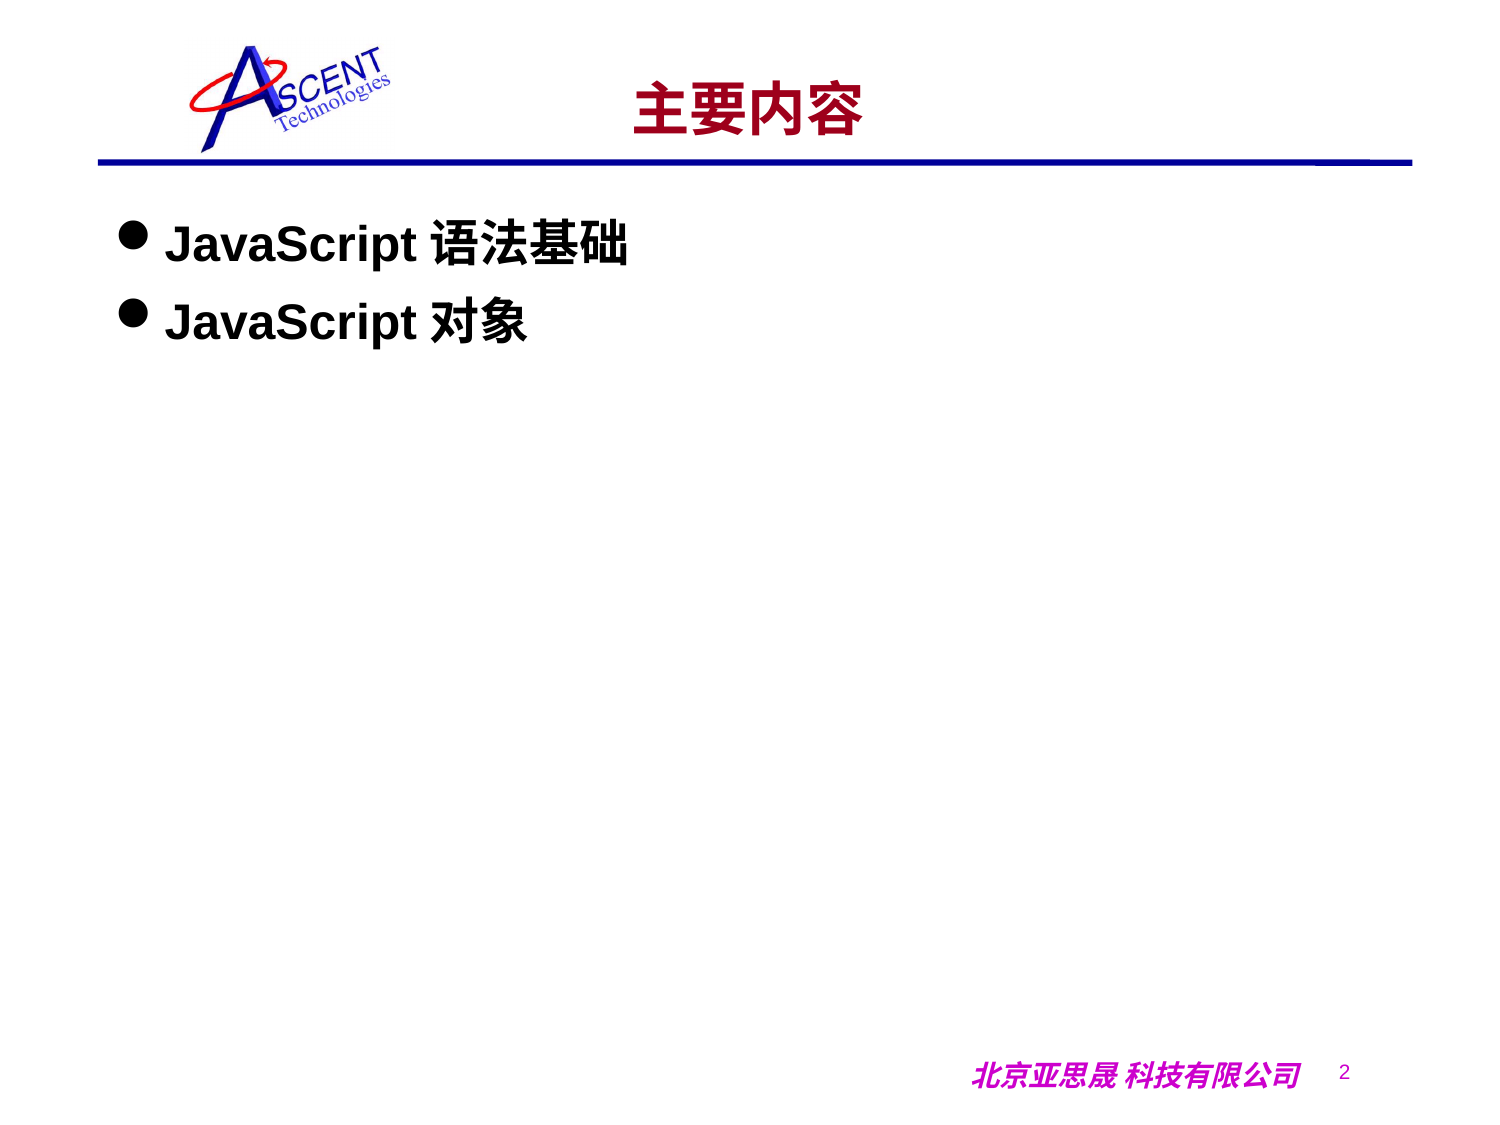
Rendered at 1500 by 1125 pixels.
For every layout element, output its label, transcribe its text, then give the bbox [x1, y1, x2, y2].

title 主要内容 [98, 37, 1398, 150]
text_box JavaScript语法基础 JavaScript对象 [99, 186, 1363, 357]
picture [184, 150, 395, 154]
